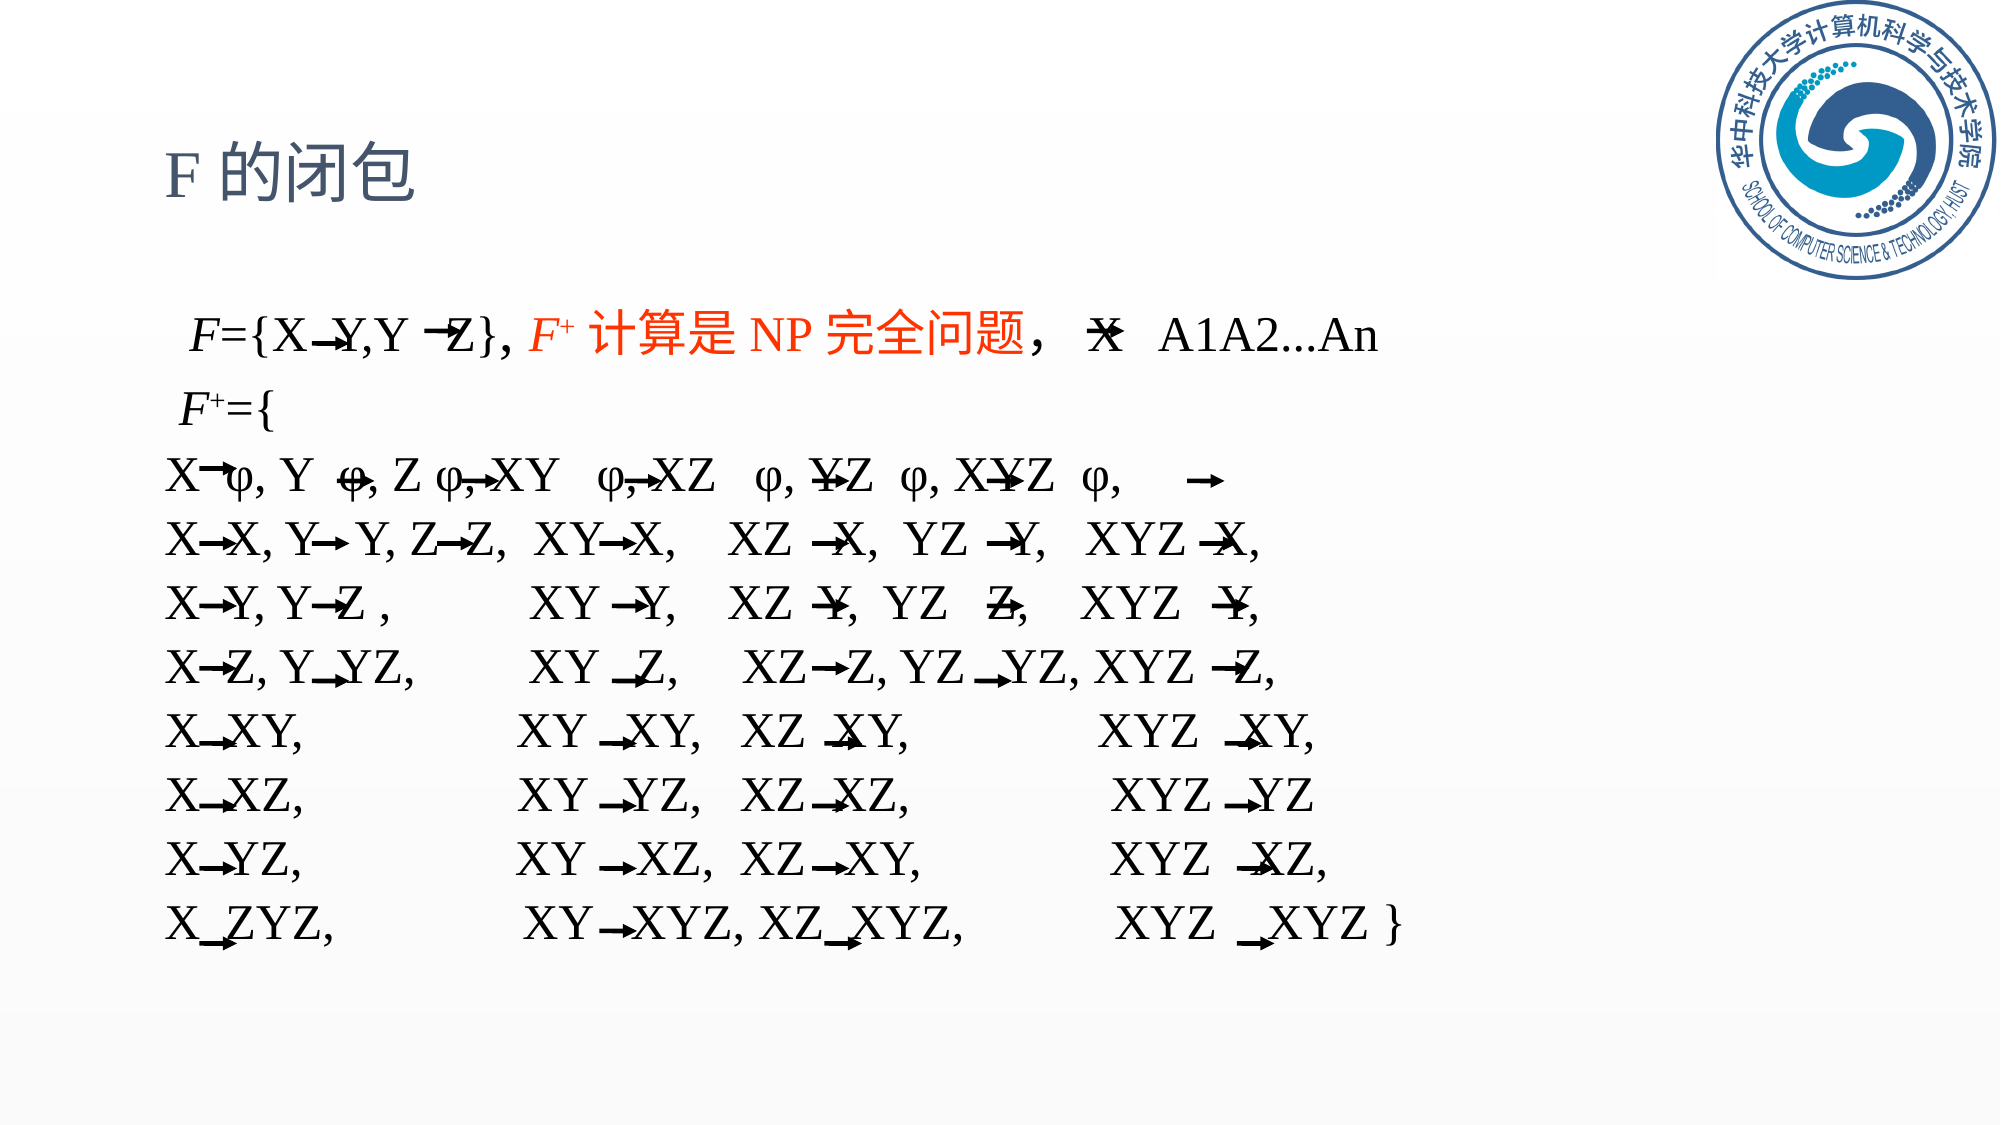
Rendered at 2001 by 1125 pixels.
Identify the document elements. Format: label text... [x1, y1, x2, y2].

text_box [461, 474, 500, 488]
text_box [199, 662, 237, 675]
text_box [311, 599, 350, 613]
text_box [812, 537, 850, 550]
text_box [611, 599, 650, 613]
text_box [599, 737, 637, 750]
text_box [1224, 737, 1263, 750]
text_box [599, 862, 637, 875]
text_box [199, 537, 237, 550]
text_box [812, 474, 850, 488]
text_box [599, 924, 637, 938]
text_box [437, 537, 475, 550]
text_box [311, 537, 350, 550]
text_box [599, 537, 637, 550]
text_box [1086, 324, 1125, 338]
text_box [199, 599, 237, 613]
text_box [824, 737, 862, 750]
text_box [812, 862, 850, 875]
text_box [311, 337, 350, 350]
text_box [199, 462, 237, 475]
text_box [812, 662, 850, 675]
text_box F的闭包 [149, 30, 1428, 219]
text_box [199, 799, 237, 813]
text_box [1236, 862, 1275, 875]
text_box [1187, 474, 1225, 488]
picture [1716, 0, 1999, 280]
text_box [1211, 599, 1250, 613]
text_box [624, 474, 663, 488]
text_box [336, 474, 375, 488]
text_box [599, 799, 637, 813]
text_box [611, 674, 650, 688]
text_box [824, 937, 862, 950]
text_box [311, 674, 350, 688]
text_box [812, 799, 850, 813]
text_box [986, 537, 1025, 550]
text_box [1224, 799, 1263, 813]
text_box F={X Y,Y Z}, F+计算是NP完全问题，X A1A2...An F+={ X φ, Y φ, Z φ, XY φ, XZ φ, YZ φ, XYZ φ, X X, Y Y, Z Z, XY X, XZ X, YZ Y, XYZ X, X Y, Y Z , XY Y, XZ Y, YZ Z, XYZ Y, X Z, Y YZ, XY Z, XZ Z, YZ YZ, XYZ Z, X XY, XY XY, XZ XY, XYZ XY, X XZ, XY YZ, XZ XZ, XYZ YZ X YZ, XY XZ, XZ XY, XYZ XZ, X ZYZ, XY XYZ, XZ XYZ, XYZ XYZ } [149, 293, 1550, 969]
text_box [986, 474, 1025, 488]
text_box [974, 674, 1012, 688]
text_box [812, 599, 850, 613]
text_box [1199, 537, 1237, 550]
text_box [199, 862, 237, 875]
text_box [1236, 937, 1275, 950]
text_box [1211, 662, 1250, 675]
text_box [986, 599, 1025, 613]
text_box [424, 324, 462, 338]
text_box [199, 737, 237, 750]
text_box [199, 937, 237, 950]
